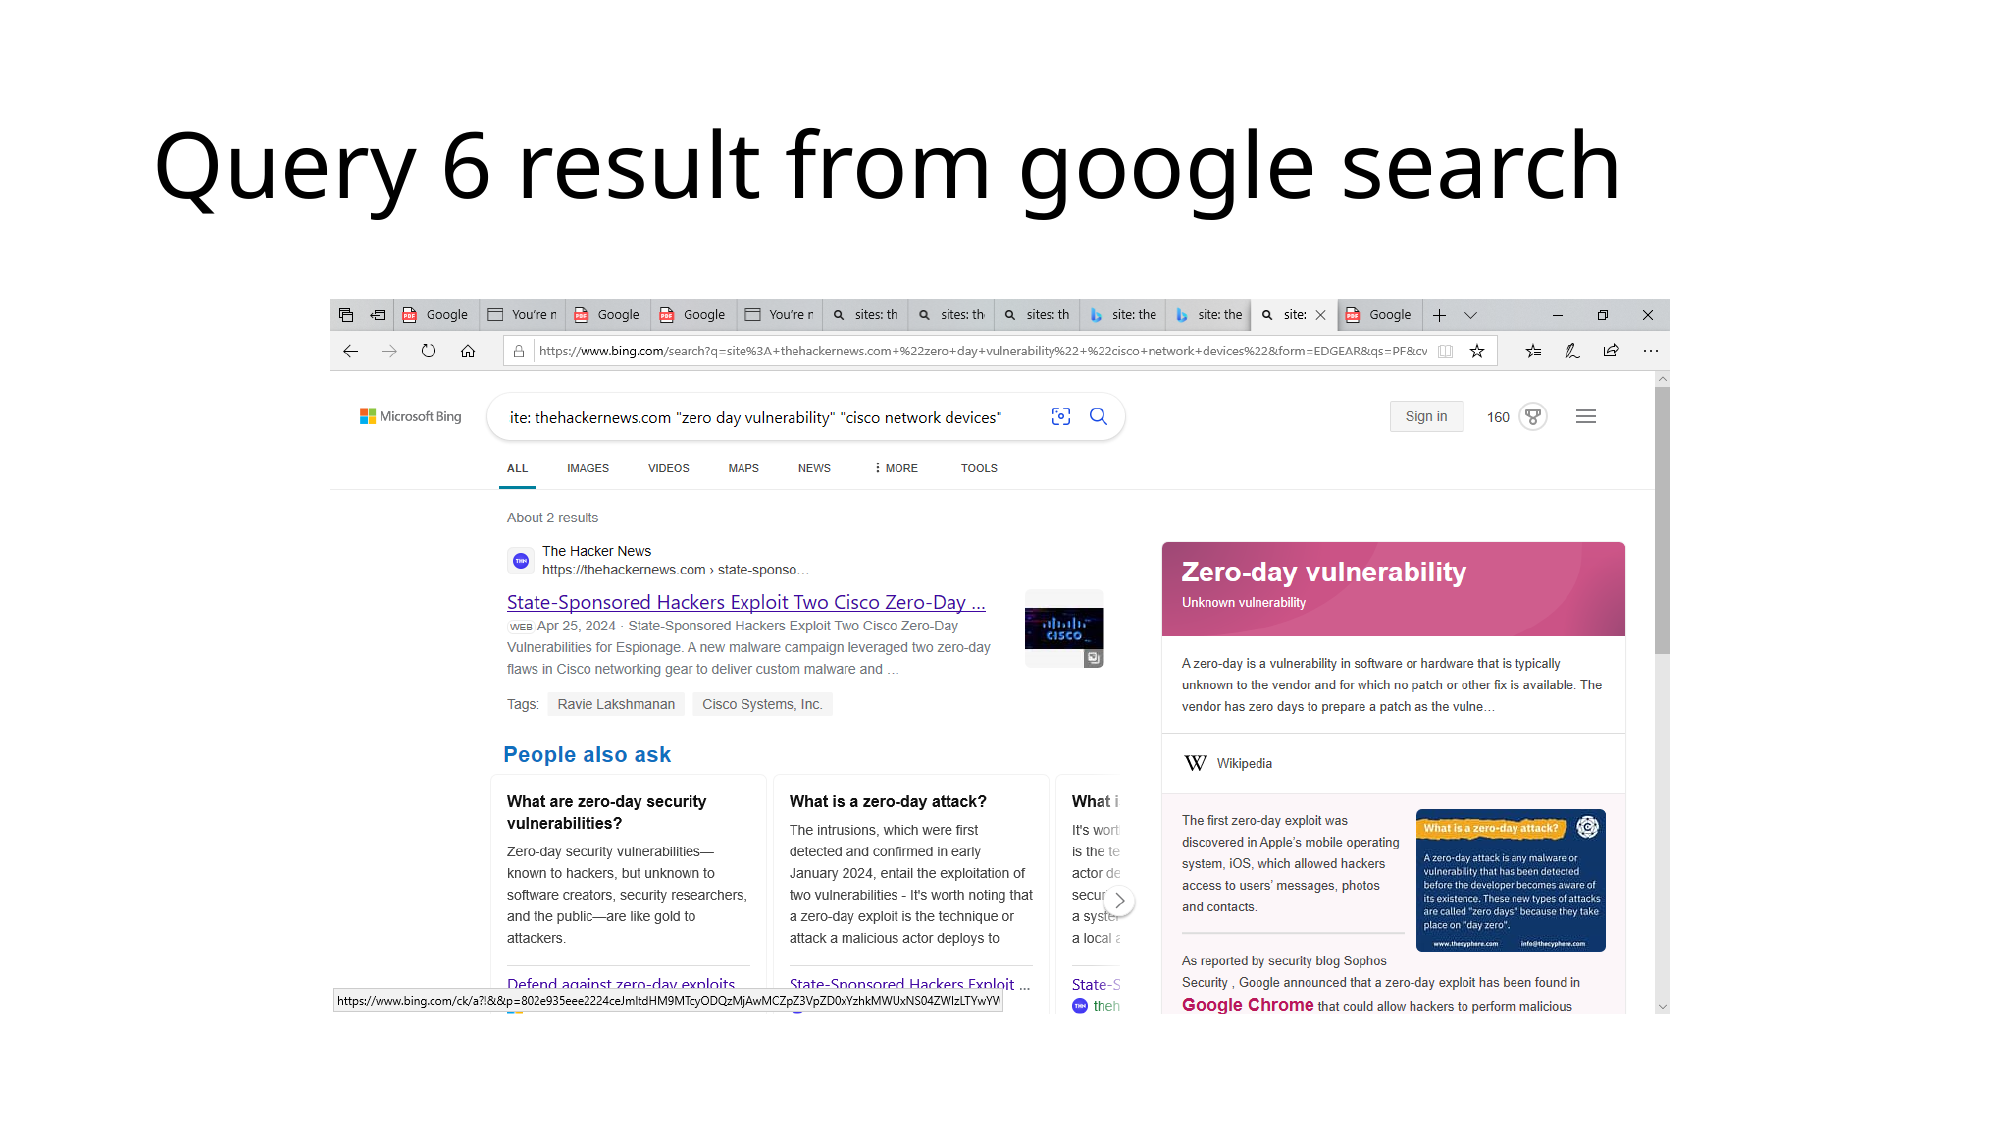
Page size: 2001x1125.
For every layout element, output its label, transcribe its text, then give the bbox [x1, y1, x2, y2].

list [330, 299, 1670, 1014]
title Query 6 result from google search [137, 59, 1863, 278]
